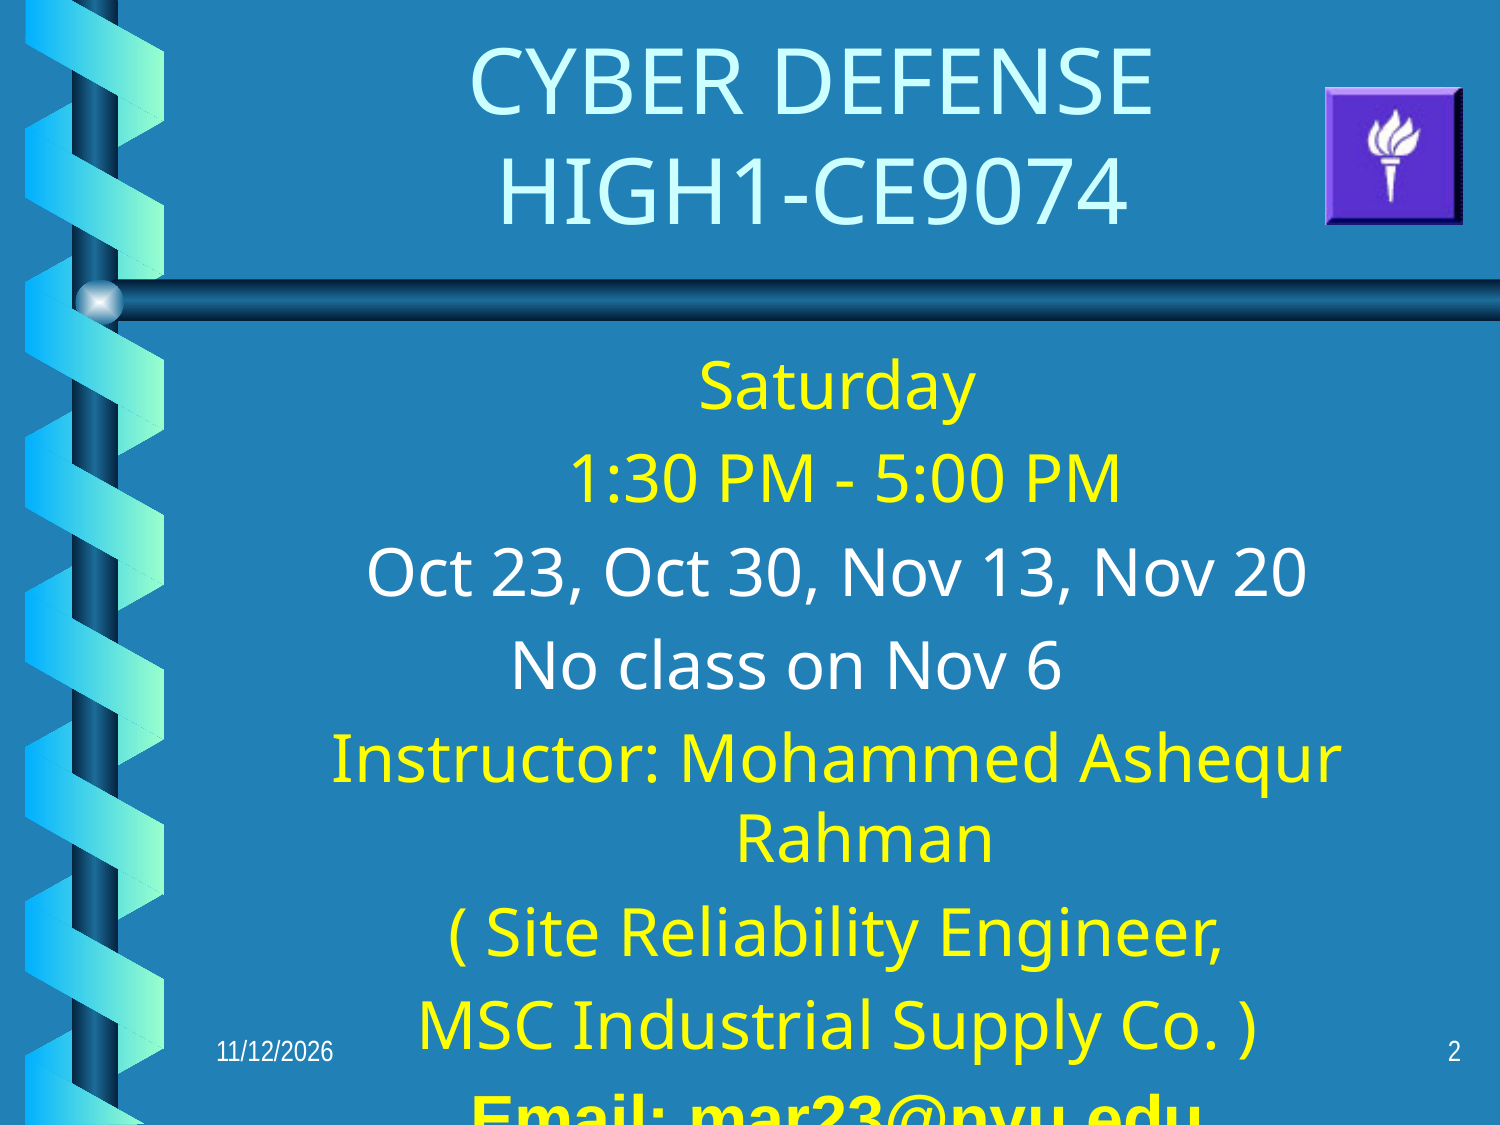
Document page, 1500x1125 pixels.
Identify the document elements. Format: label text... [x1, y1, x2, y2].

title CYBER DEFENSE HIGH1-CE9074 [162, 0, 1463, 250]
list Saturday 1:30 PM - 5:00 PM Oct 23, Oct 30, Nov 13, Nov 20 No class on Nov 6 Instructor: Mohammed Ashequr Rahman ( Site Reliability Engineer, MSC Industrial Supply Co. ) Email: mar23@nyu.edu [200, 335, 1475, 1125]
